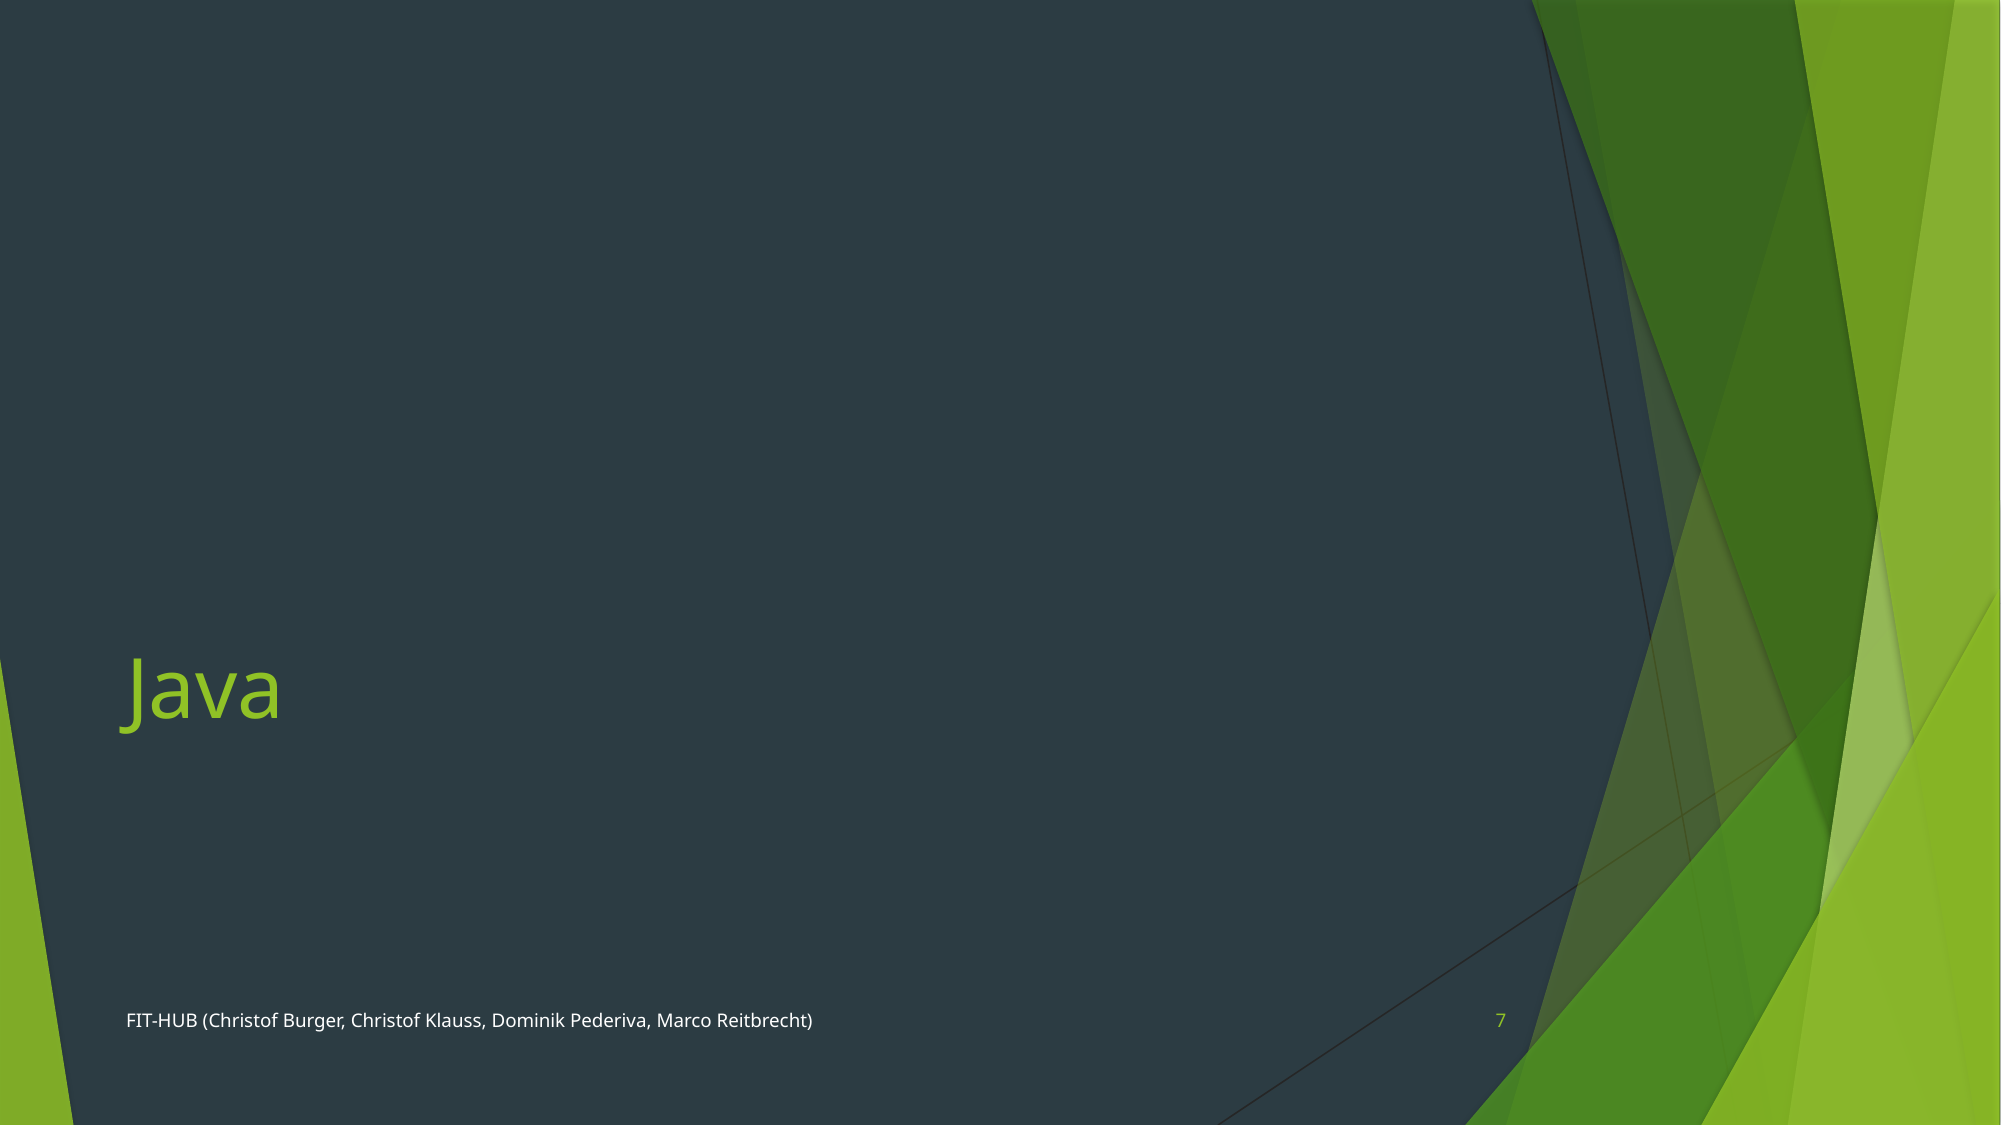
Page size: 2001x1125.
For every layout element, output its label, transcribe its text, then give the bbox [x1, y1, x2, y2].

title Java [111, 443, 1522, 743]
slide_number 7 [1409, 991, 1522, 1051]
footer FIT-HUB (Christof Burger, Christof Klauss, Dominik Pederiva, Marco Reitbrecht) [111, 991, 1145, 1051]
